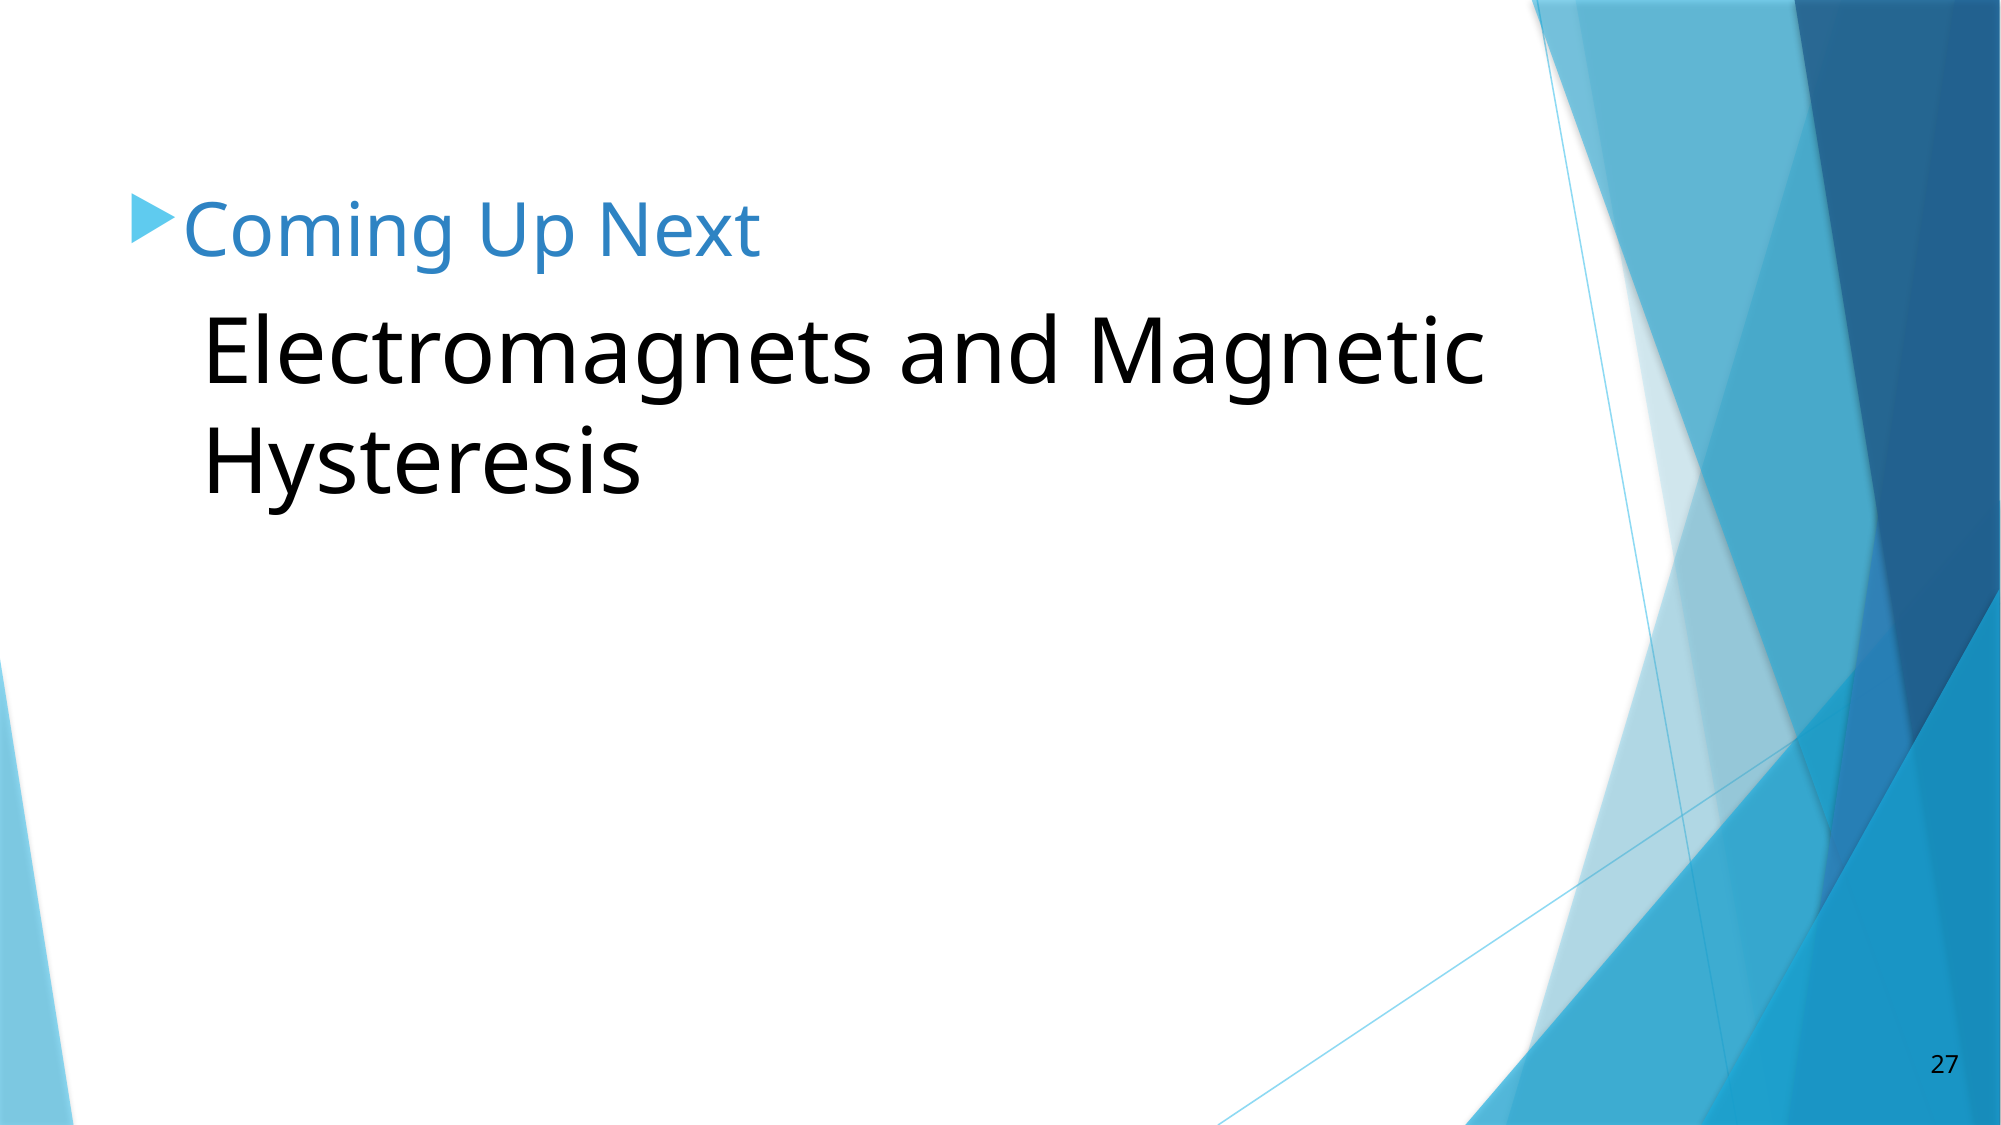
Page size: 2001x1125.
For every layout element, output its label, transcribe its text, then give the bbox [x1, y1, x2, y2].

list Coming Up Next Electromagnets and Magnetic Hysteresis [111, 173, 1837, 983]
slide_number 27 [1862, 1035, 1975, 1096]
